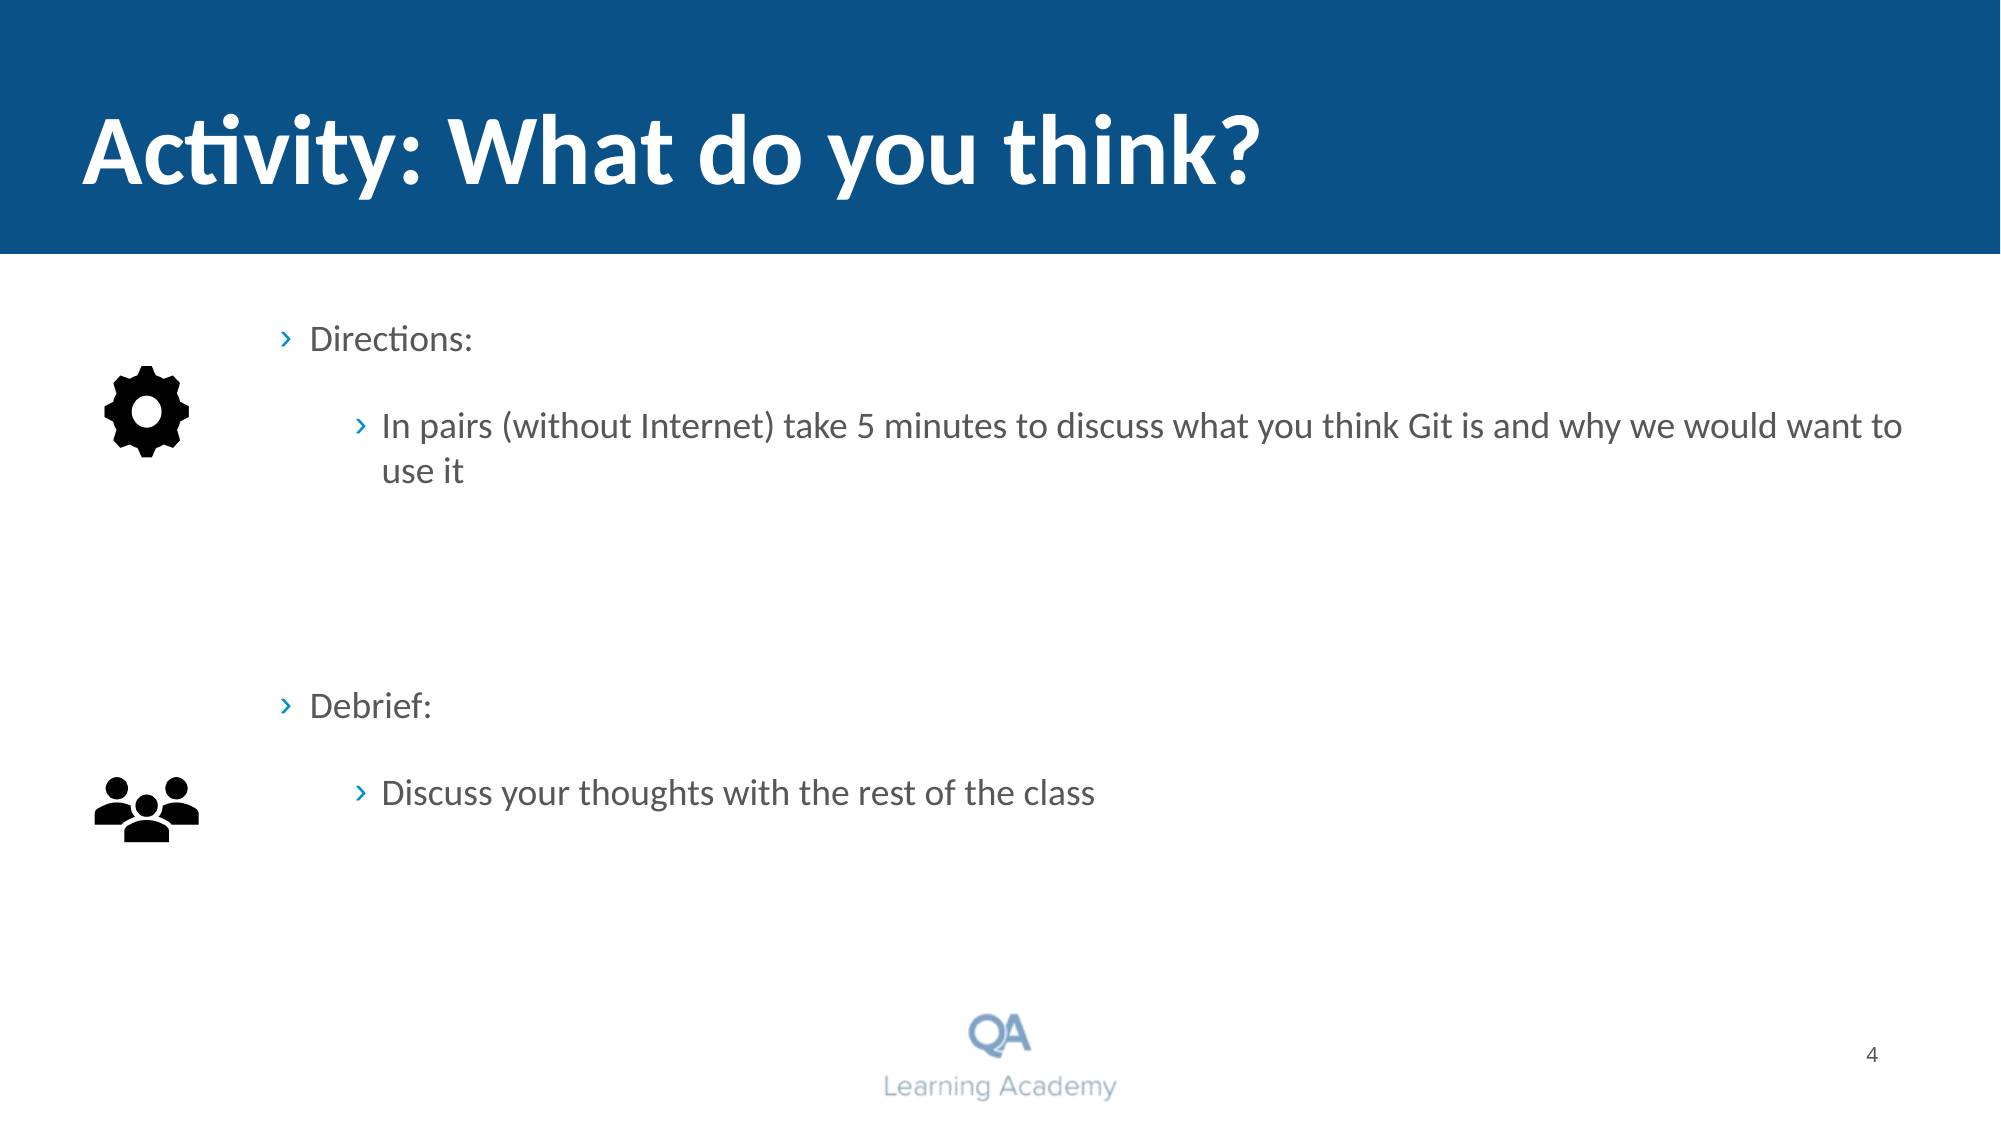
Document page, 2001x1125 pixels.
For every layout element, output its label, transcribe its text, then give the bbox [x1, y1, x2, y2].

title Activity: What do you think? [67, 0, 1565, 212]
list Directions: In pairs (without Internet) take 5 minutes to discuss what you think Git is and why we would want to use it Debrief: Discuss your thoughts with the rest of the class [264, 306, 1939, 1004]
picture [87, 347, 206, 476]
picture [87, 750, 206, 869]
slide_number 4 [1851, 1034, 1958, 1080]
